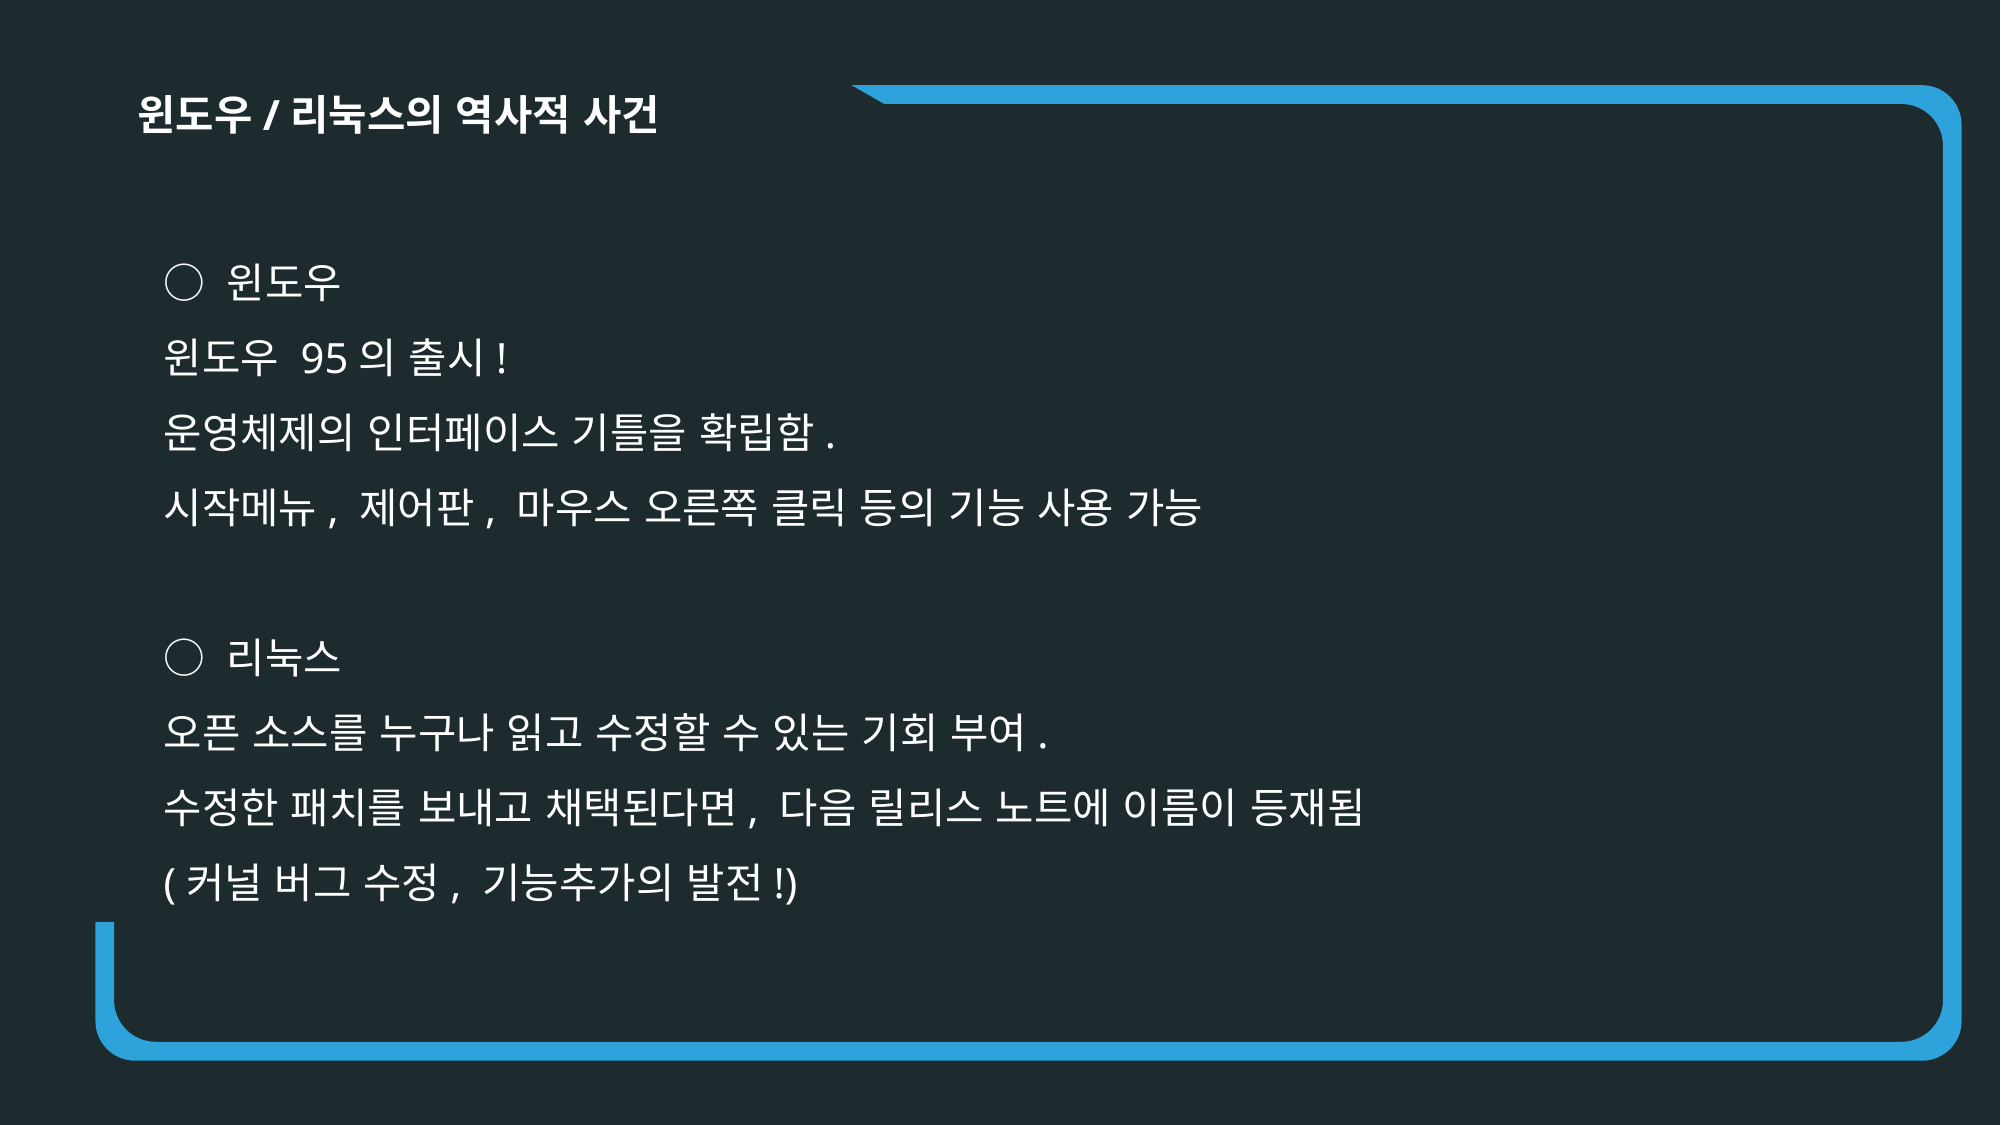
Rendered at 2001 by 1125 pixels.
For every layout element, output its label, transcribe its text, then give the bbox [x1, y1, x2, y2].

text_box [94, 84, 1963, 1062]
text_box ○ 윈도우 윈도우 95의 출시! 운영체제의 인터페이스 기틀을 확립함. 시작메뉴, 제어판, 마우스 오른쪽 클릭 등의 기능 사용 가능 ○ 리눅스 오픈 소스를 누구나 읽고 수정할 수 있는 기회 부여. 수정한 패치를 보내고 채택된다면, 다음 릴리스 노트에 이름이 등재됨 (커널 버그 수정, 기능추가의 발전!) [148, 224, 1393, 915]
text_box 윈도우/리눅스의 역사적 사건 [83, 56, 715, 146]
